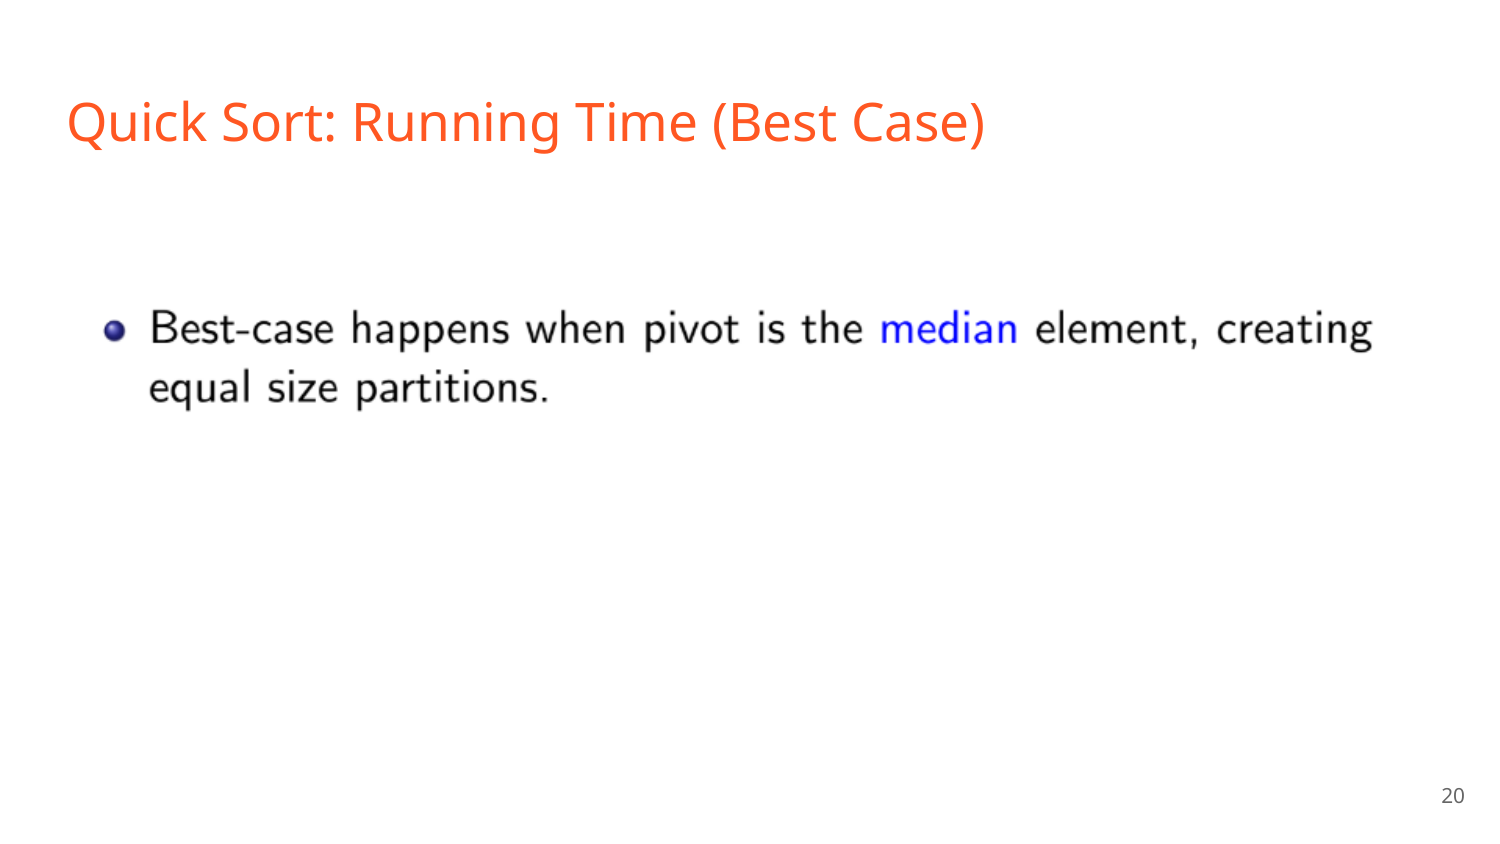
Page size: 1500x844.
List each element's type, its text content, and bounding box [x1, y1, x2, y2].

slide_number ‹#› [1389, 764, 1480, 830]
title Quick Sort: Running Time (Best Case) [51, 72, 1449, 167]
picture [94, 293, 1406, 551]
